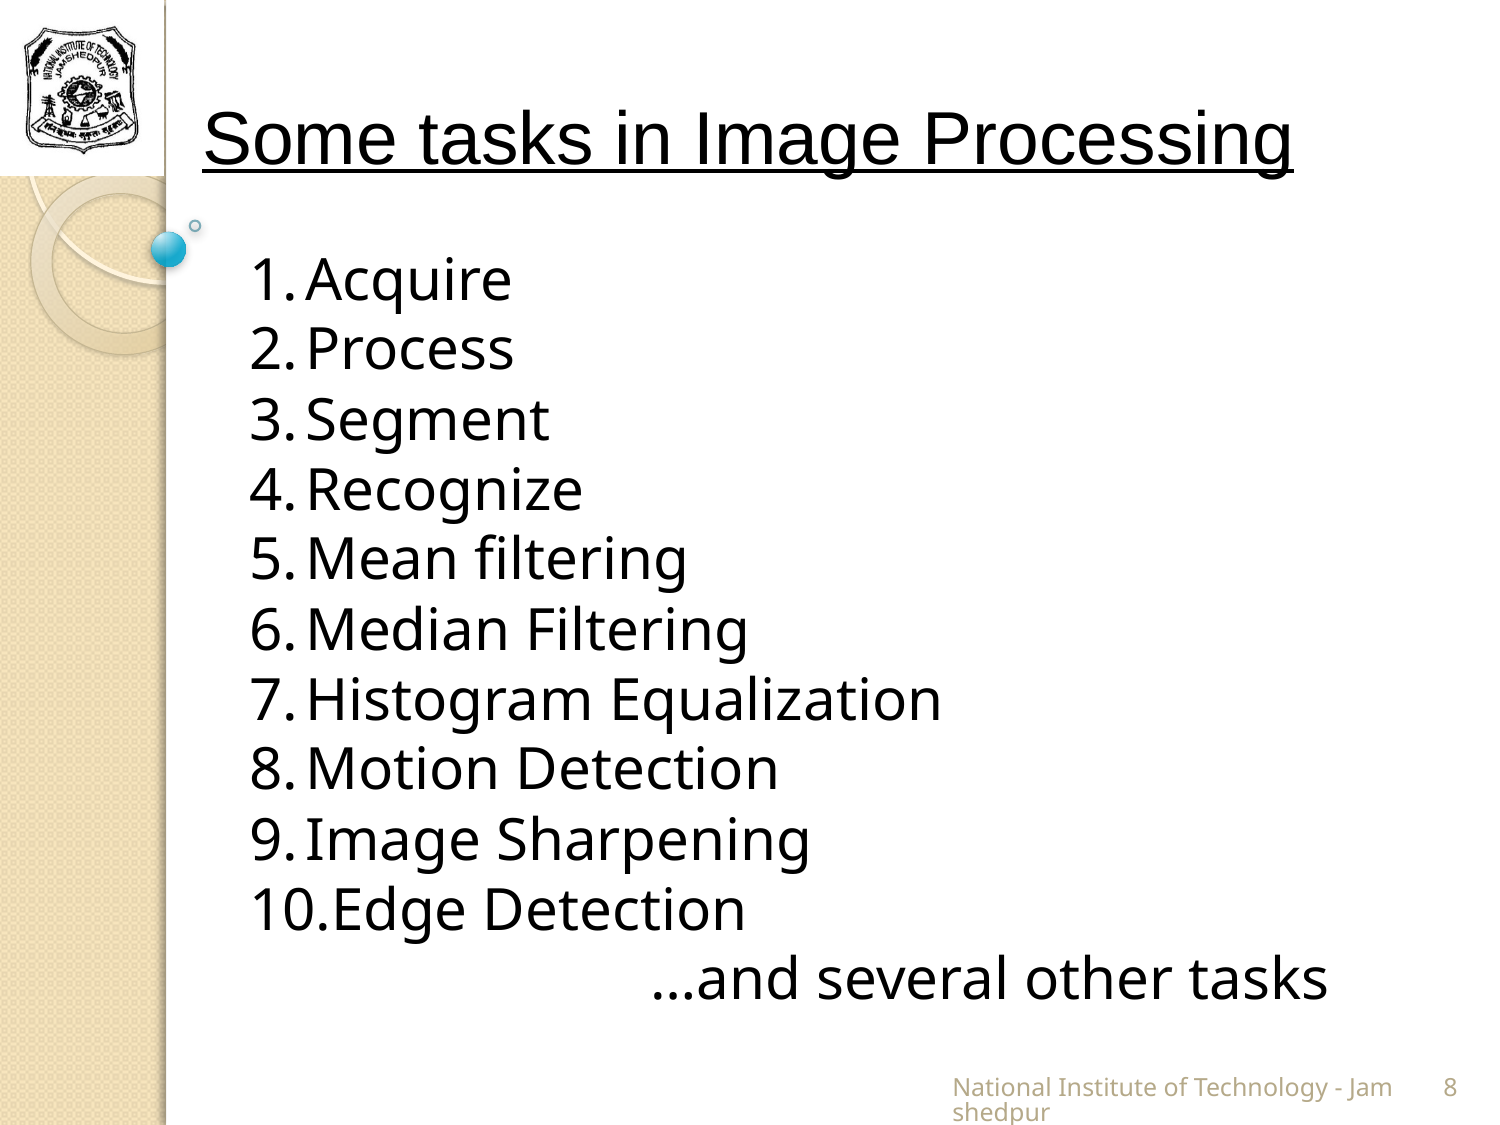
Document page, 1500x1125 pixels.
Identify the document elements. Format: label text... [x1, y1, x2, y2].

text_box Acquire Process Segment Recognize Mean filtering Median Filtering Histogram Equalization Motion Detection Image Sharpening Edge Detection …and several other tasks [234, 234, 1360, 1019]
slide_number 8 [1413, 1034, 1488, 1113]
footer National Institute of Technology - Jamshedpur [937, 1034, 1413, 1113]
title Some tasks in Image Processing [187, 82, 1407, 211]
picture [0, 0, 164, 176]
